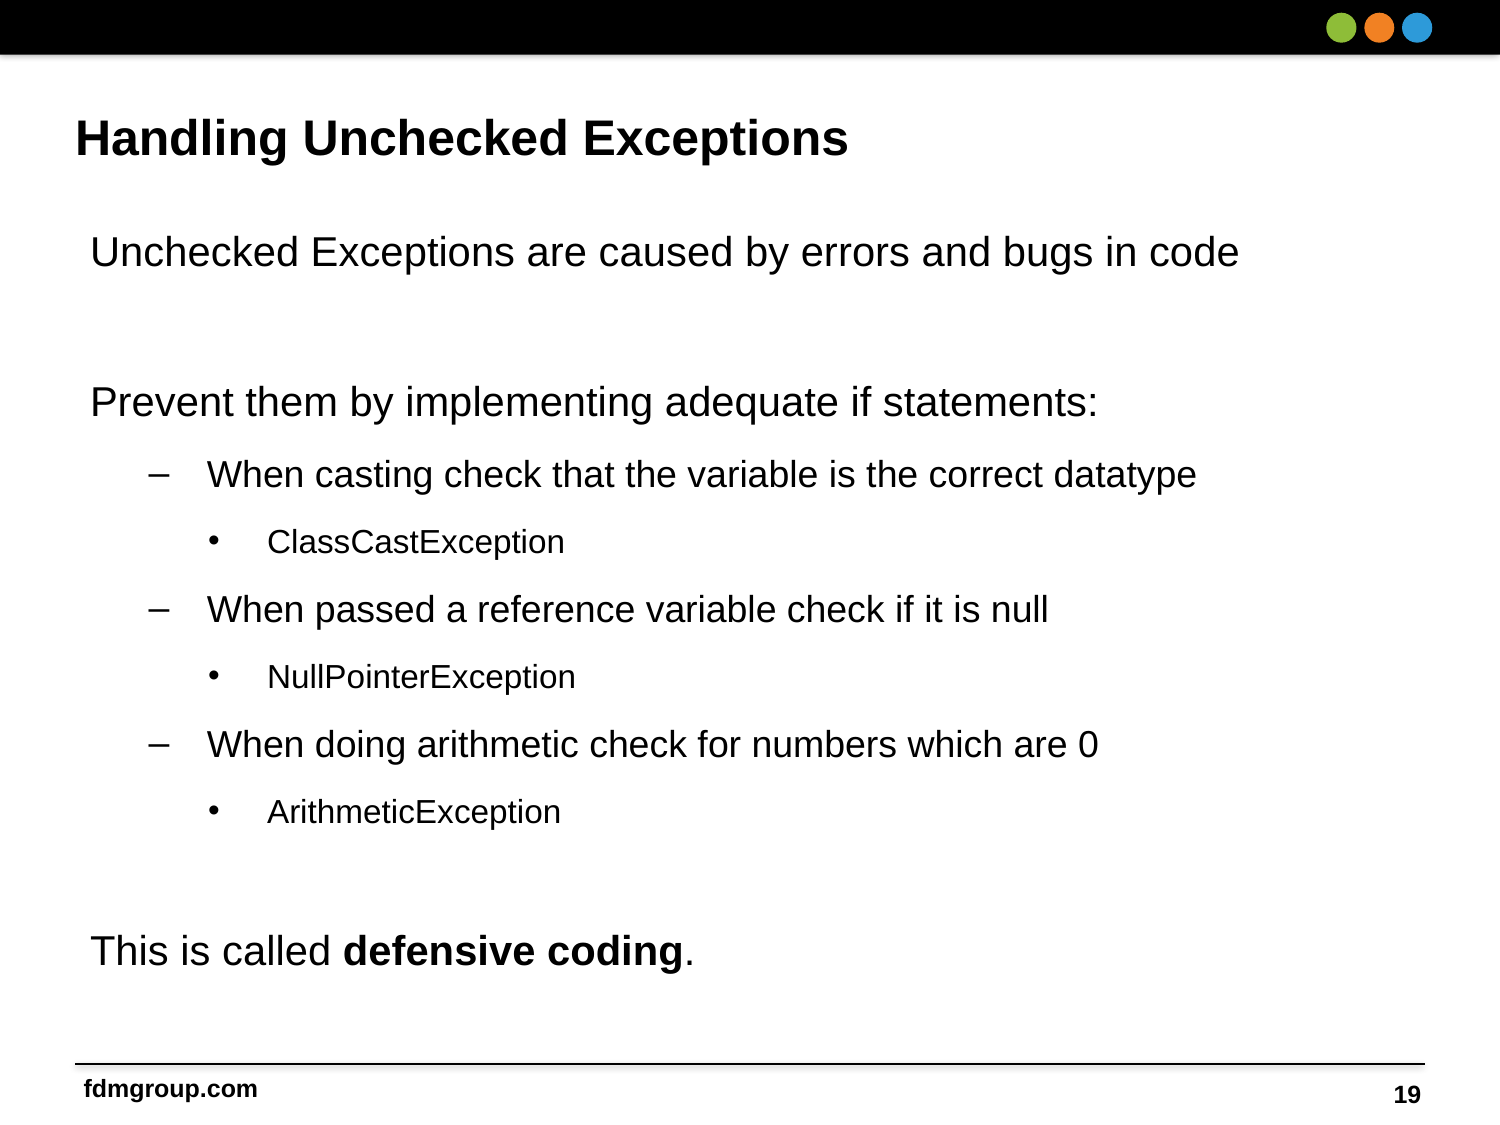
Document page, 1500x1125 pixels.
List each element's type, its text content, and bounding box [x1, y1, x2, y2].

slide_number 19 [1086, 1063, 1437, 1124]
list Unchecked Exceptions are caused by errors and bugs in code Prevent them by implementing adequate if statements: When casting check that the variable is the correct datatype ClassCastException When passed a reference variable check if it is null NullPointerException When doing arithmetic check for numbers which are 0 ArithmeticException This is called defensive coding. [75, 217, 1425, 1011]
title Handling Unchecked Exceptions [75, 105, 1425, 174]
